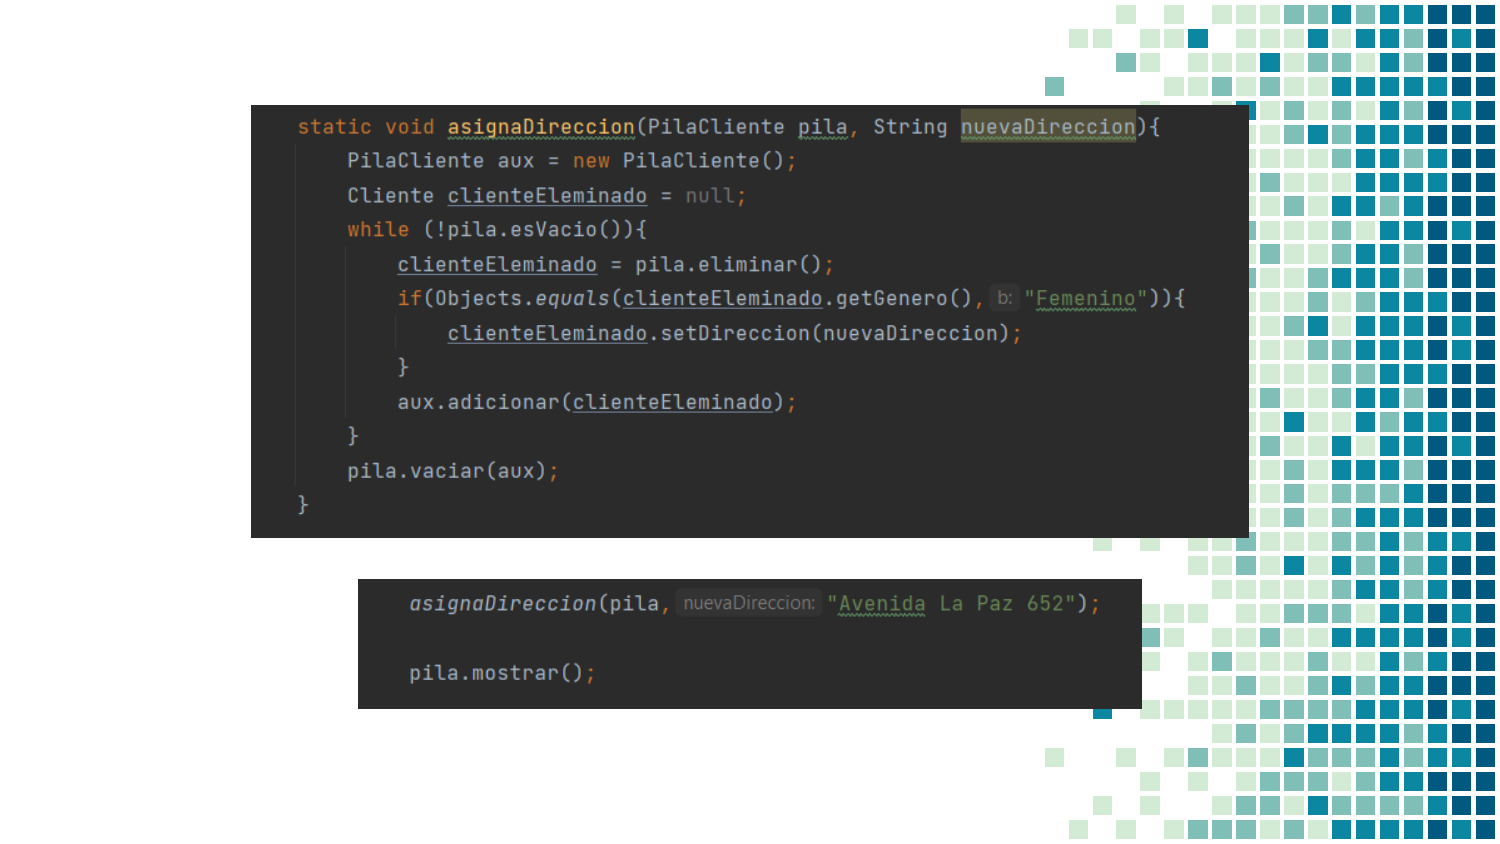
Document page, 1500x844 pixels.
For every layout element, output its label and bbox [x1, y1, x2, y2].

picture [251, 104, 1249, 538]
picture [358, 579, 1142, 709]
